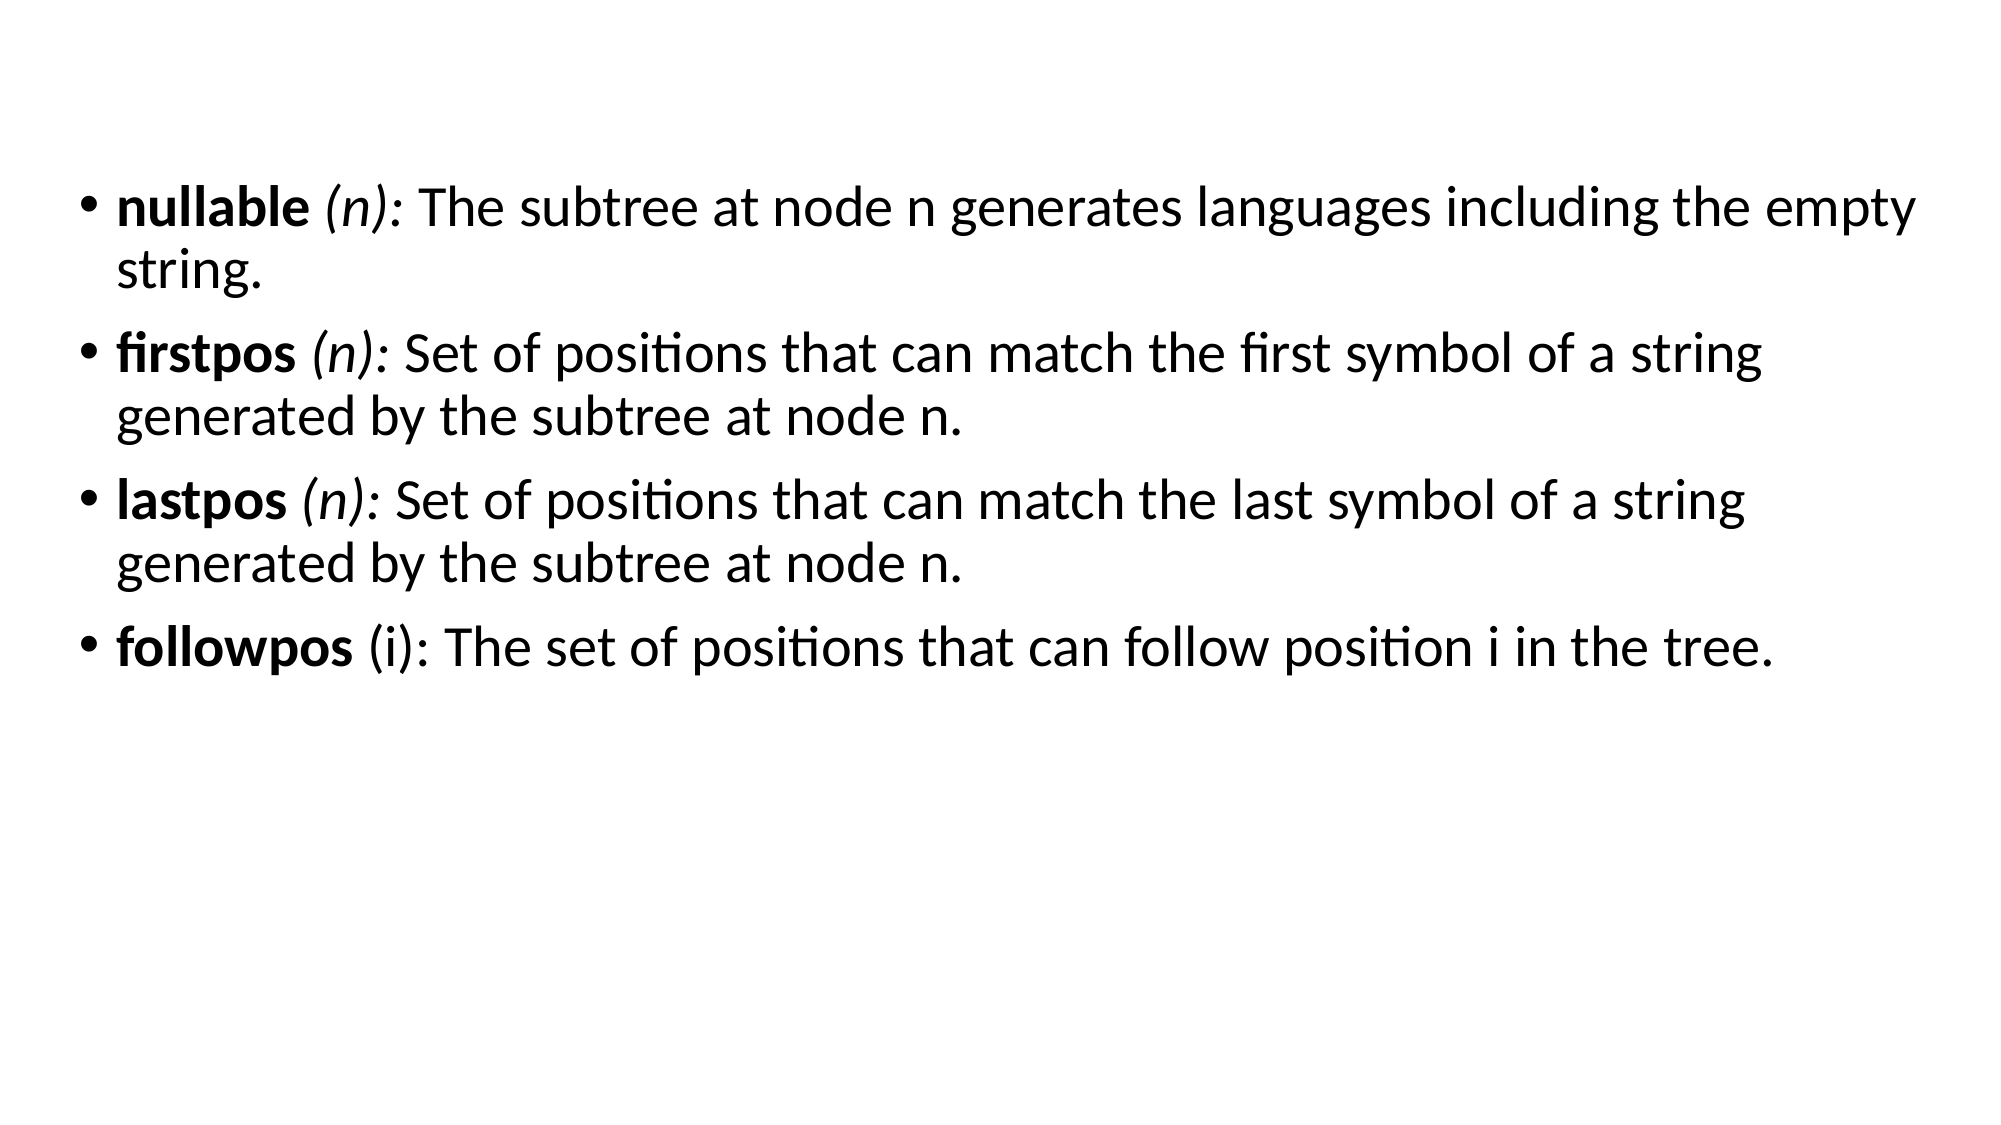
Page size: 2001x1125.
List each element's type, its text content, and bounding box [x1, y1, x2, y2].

list nullable (n): The subtree at node n generates languages including the empty string. firstpos (n): Set of positions that can match the first symbol of a string generated by the subtree at node n. lastpos (n): Set of positions that can match the last symbol of a string generated by the subtree at node n. followpos (i): The set of positions that can follow position i in the tree. [63, 168, 1937, 1014]
